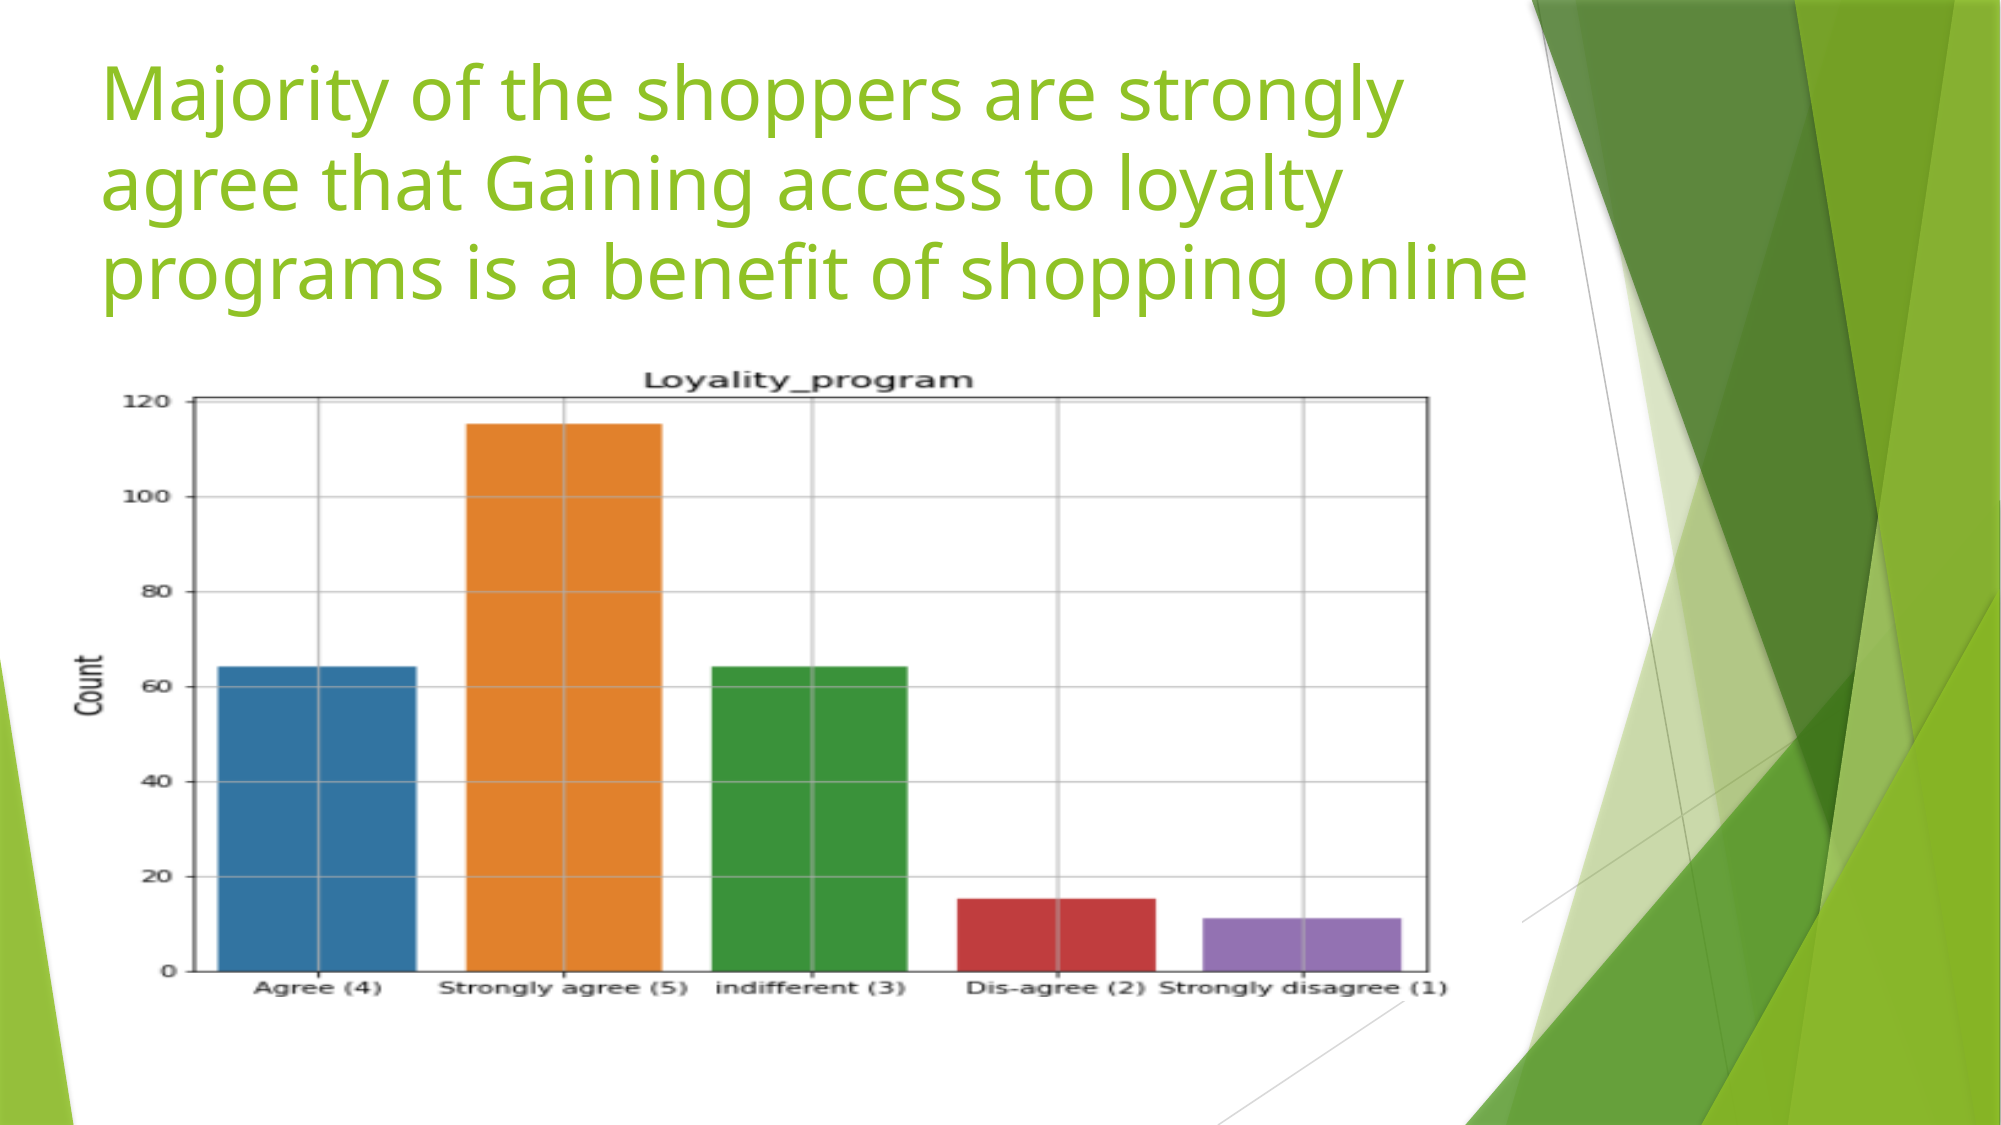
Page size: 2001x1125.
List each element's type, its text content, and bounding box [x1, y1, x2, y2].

picture [58, 353, 1522, 1002]
title Majority of the shoppers are strongly agree that Gaining access to loyalty programs is a benefit of shopping online [85, 37, 1548, 350]
